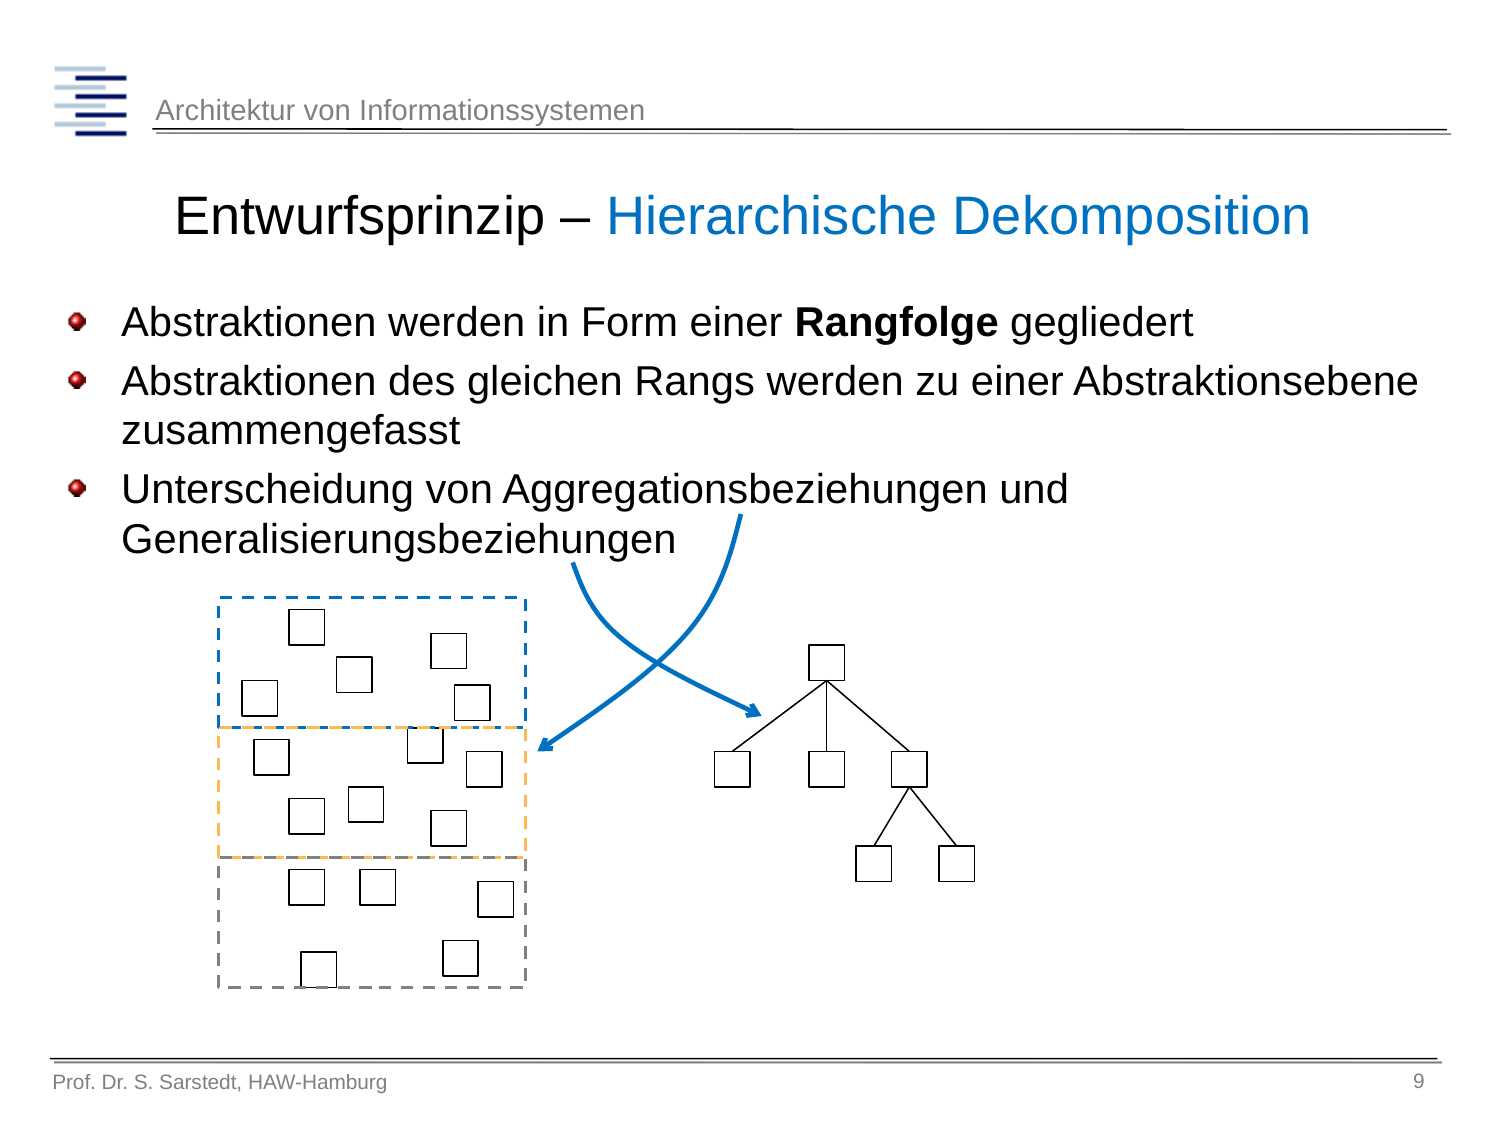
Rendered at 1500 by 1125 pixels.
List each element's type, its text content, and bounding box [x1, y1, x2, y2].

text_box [903, 792, 963, 841]
text_box [891, 751, 928, 787]
text_box [537, 645, 657, 752]
text_box [218, 727, 526, 857]
text_box [218, 597, 526, 727]
text_box [808, 751, 845, 787]
title Entwurfsprinzip – Hierarchische Dekomposition [49, 174, 1438, 251]
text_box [861, 798, 898, 835]
text_box [714, 751, 750, 787]
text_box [832, 674, 904, 758]
list Abstraktionen werden in Form einer Rangfolge gegliedert Abstraktionen des gleichen Rangs werden zu einer Abstraktionsebene zusammengefasst Unterscheidung von Aggregationsbeziehungen und Generalisierungsbeziehungen [49, 287, 1500, 1048]
picture [65, 368, 86, 389]
picture [65, 309, 86, 331]
text_box [572, 562, 738, 705]
text_box [218, 857, 526, 988]
text_box [648, 513, 741, 646]
text_box [808, 645, 845, 681]
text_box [743, 668, 816, 764]
text_box [938, 845, 975, 882]
picture [46, 58, 141, 148]
text_box [856, 845, 892, 882]
picture [65, 476, 86, 497]
